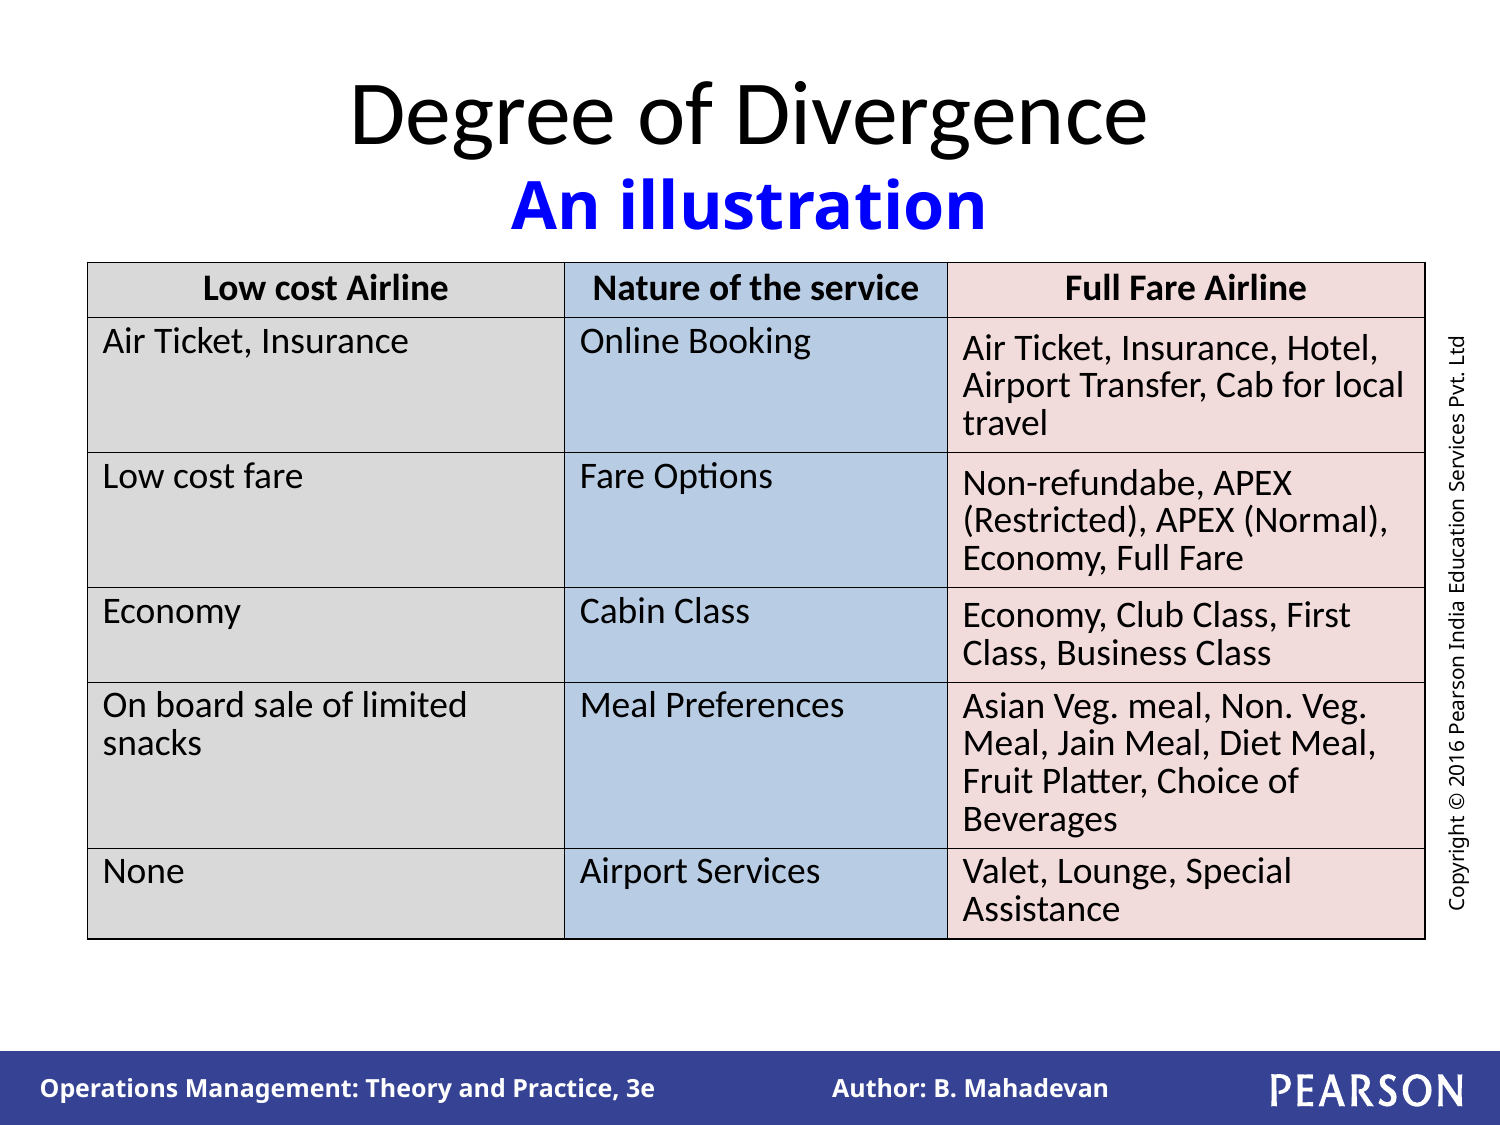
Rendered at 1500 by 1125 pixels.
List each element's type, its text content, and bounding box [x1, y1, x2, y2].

title Degree of Divergence An illustration [75, 45, 1425, 233]
table_cell On board sale of limited snacks [88, 683, 564, 848]
table_cell Cabin Class [565, 588, 947, 682]
table_cell Economy, Club Class, First Class, Business Class [948, 588, 1424, 682]
table_header Nature of the service [565, 263, 947, 317]
table_cell Fare Options [565, 453, 947, 587]
table_header Full Fare Airline [948, 263, 1424, 317]
table_cell None [88, 849, 564, 938]
table_cell Meal Preferences [565, 683, 947, 848]
table_cell Air Ticket, Insurance [88, 318, 564, 452]
table_cell Low cost fare [88, 453, 564, 587]
table_header Low cost Airline [88, 263, 564, 317]
table_cell Online Booking [565, 318, 947, 452]
table_cell Non-refundabe, APEX (Restricted), APEX (Normal), Economy, Full Fare [948, 453, 1424, 587]
table_cell Airport Services [565, 849, 947, 938]
table_cell Economy [88, 588, 564, 682]
table_cell Asian Veg. meal, Non. Veg. Meal, Jain Meal, Diet Meal, Fruit Platter, Choice of Beverages [948, 683, 1424, 848]
table_cell Air Ticket, Insurance, Hotel, Airport Transfer, Cab for local travel [948, 318, 1424, 452]
table_cell Valet, Lounge, Special Assistance [948, 849, 1424, 938]
